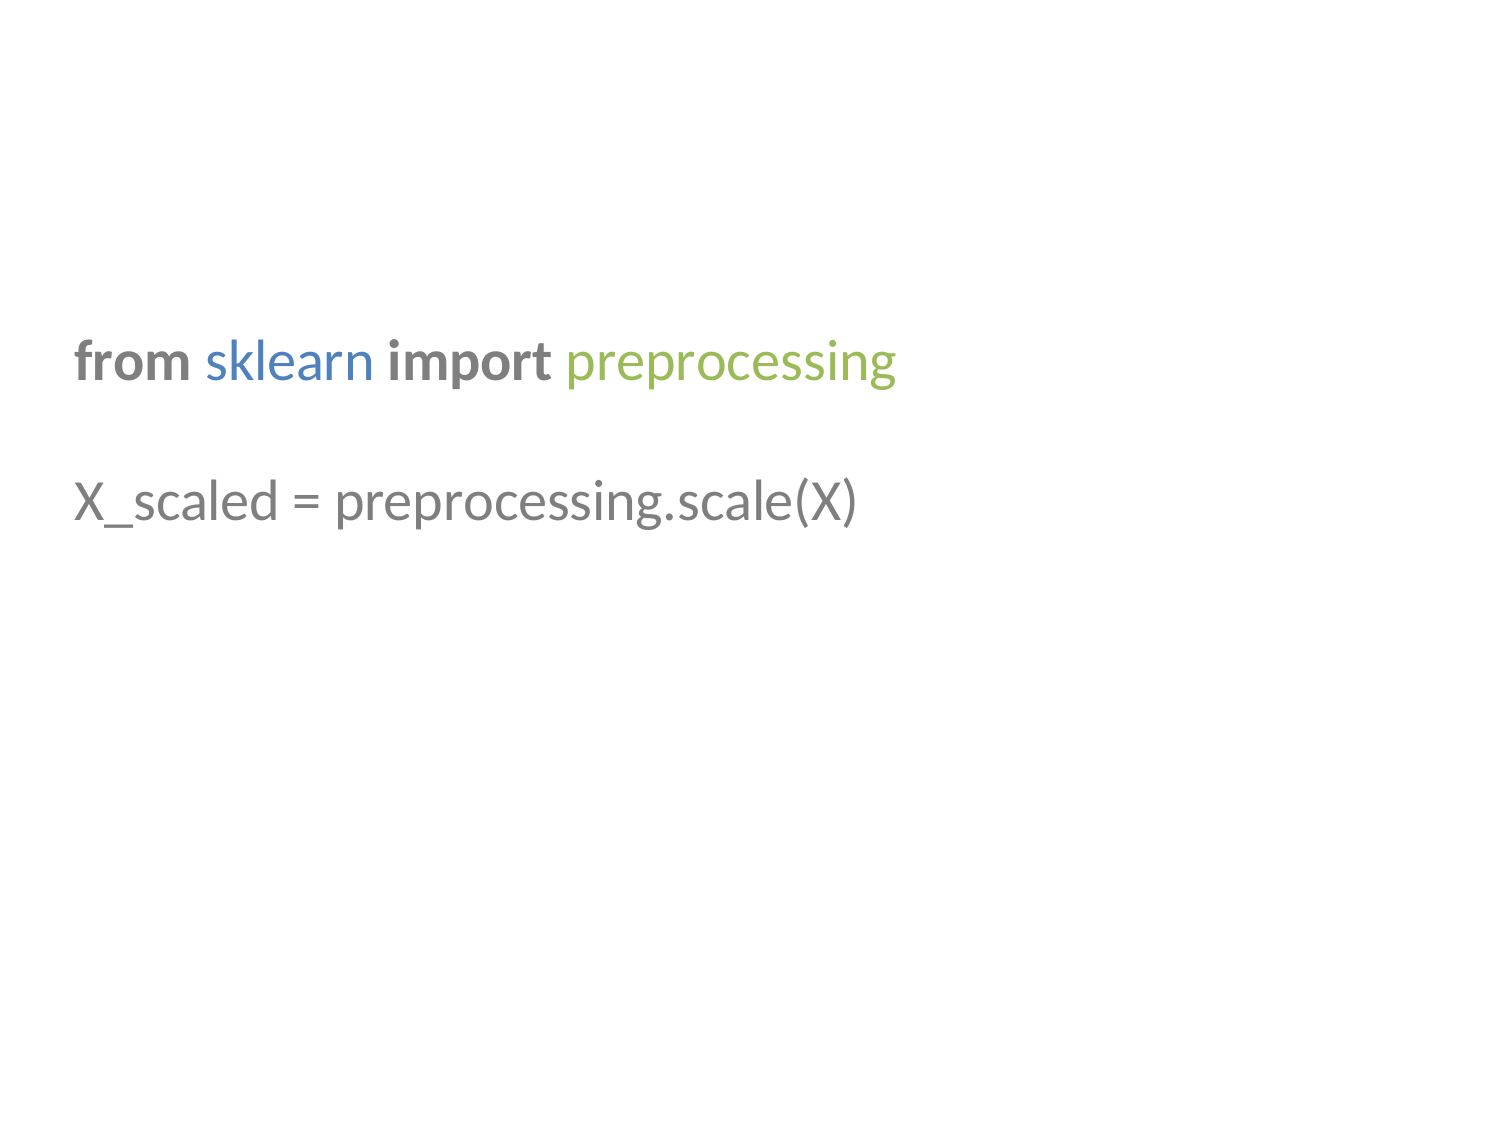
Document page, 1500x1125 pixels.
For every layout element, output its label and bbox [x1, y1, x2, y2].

text_box [72, 322, 903, 536]
